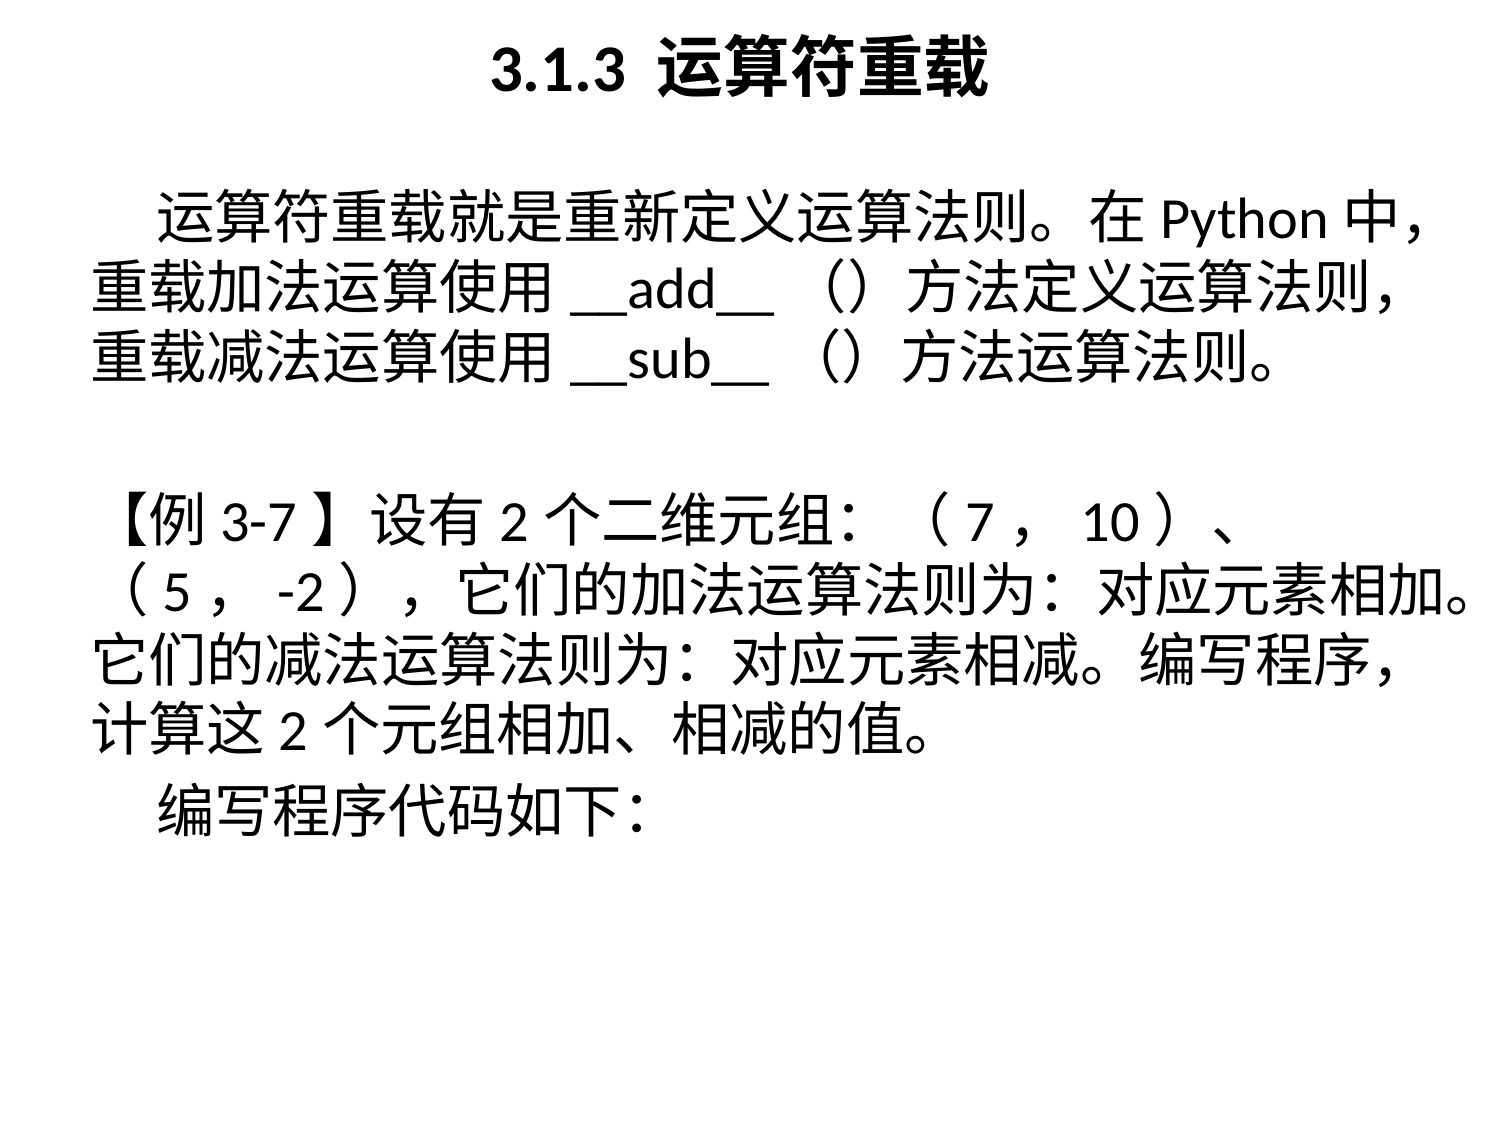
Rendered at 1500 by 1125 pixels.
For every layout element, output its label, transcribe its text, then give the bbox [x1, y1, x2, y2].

list 运算符重载就是重新定义运算法则。在Python中，重载加法运算使用__add__（）方法定义运算法则，重载减法运算使用__sub__（）方法运算法则。 【例3-7】设有2个二维元组：（7，10）、（5，-2），它们的加法运算法则为：对应元素相加。它们的减法运算法则为：对应元素相减。编写程序，计算这2个元组相加、相减的值。 编写程序代码如下： [75, 172, 1471, 1005]
title 3.1.3 运算符重载 [64, 1, 1415, 129]
